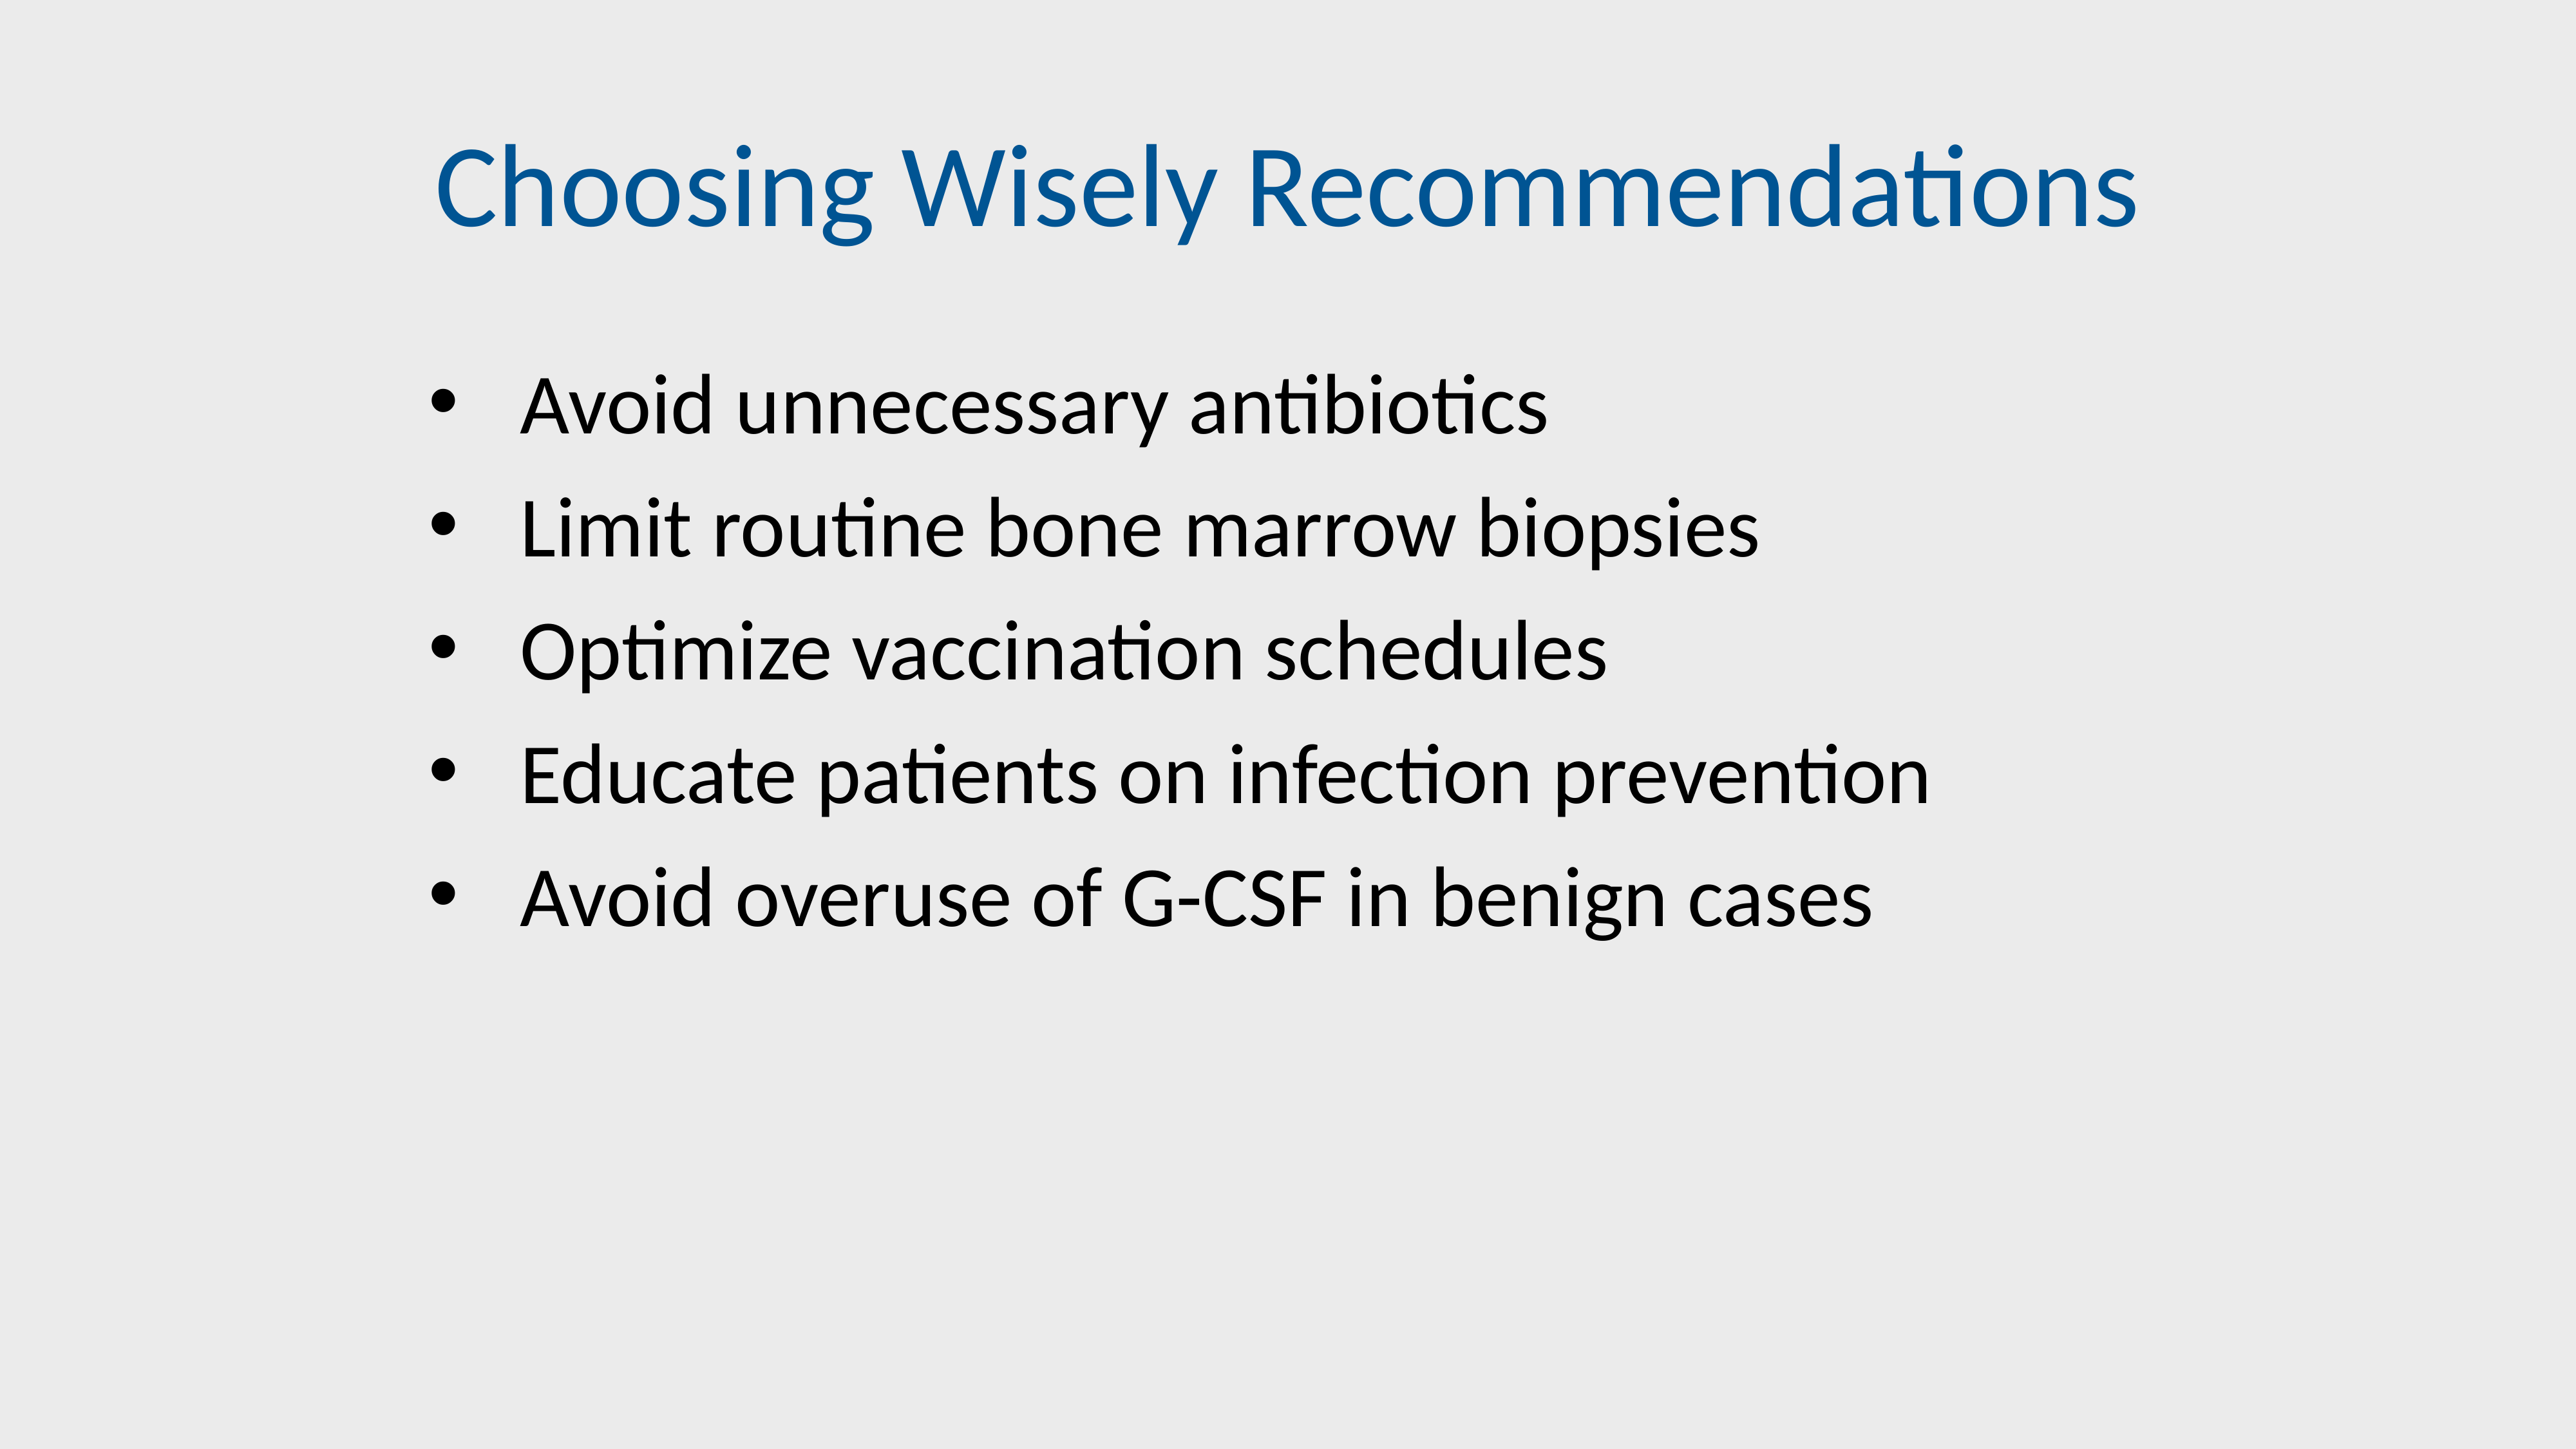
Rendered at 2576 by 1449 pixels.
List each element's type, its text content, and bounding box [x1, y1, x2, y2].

list Avoid unnecessary antibiotics Limit routine bone marrow biopsies Optimize vaccination schedules Educate patients on infection prevention Avoid overuse of G-CSF in benign cases [418, 337, 2158, 1295]
title Choosing Wisely Recommendations [418, 57, 2158, 300]
